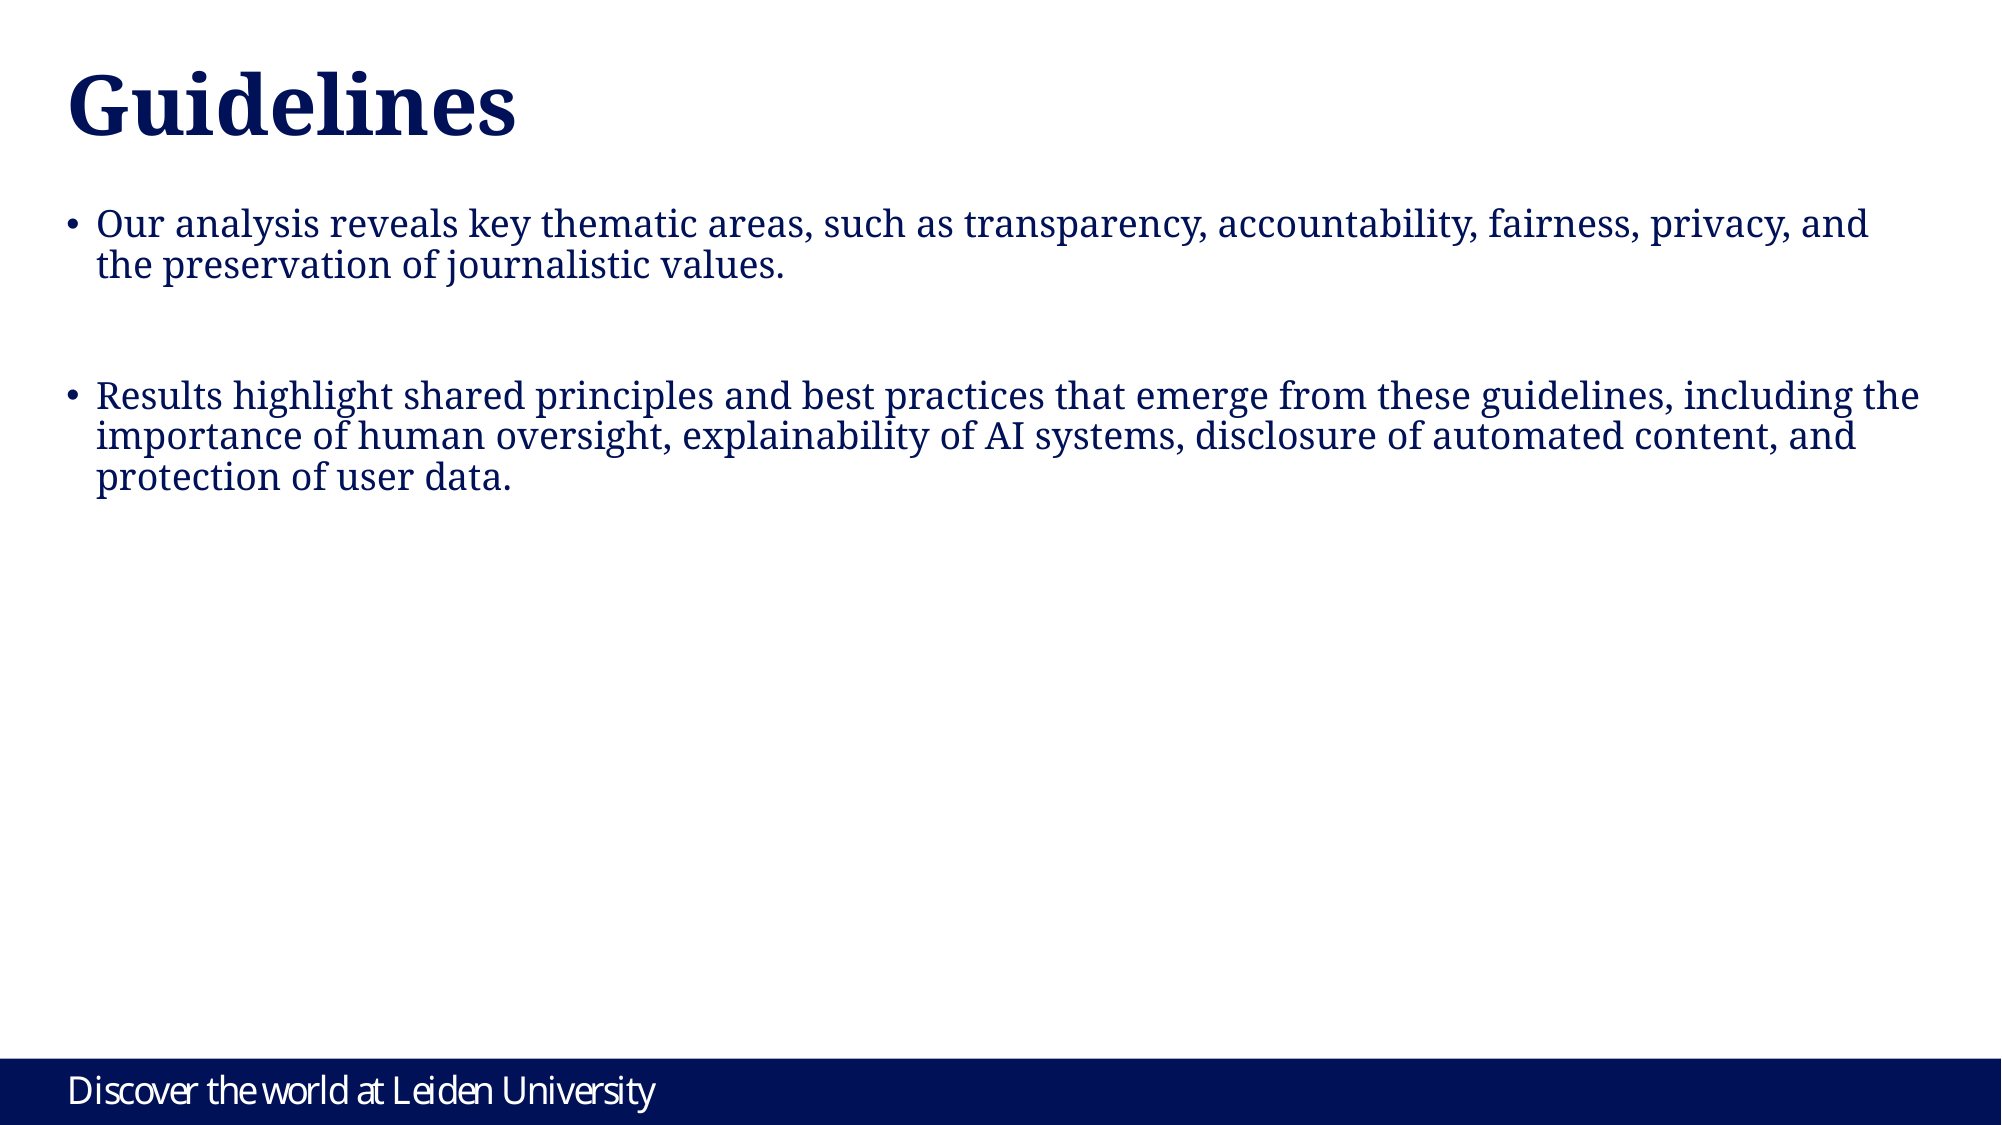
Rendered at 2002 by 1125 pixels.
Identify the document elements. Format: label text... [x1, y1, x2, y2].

title Guidelines [66, 66, 1935, 138]
list Our analysis reveals key thematic areas, such as transparency, accountability, fairness, privacy, and the preservation of journalistic values. Results highlight shared principles and best practices that emerge from these guidelines, including the importance of human oversight, explainability of AI systems, disclosure of automated content, and protection of user data. [66, 205, 1935, 993]
